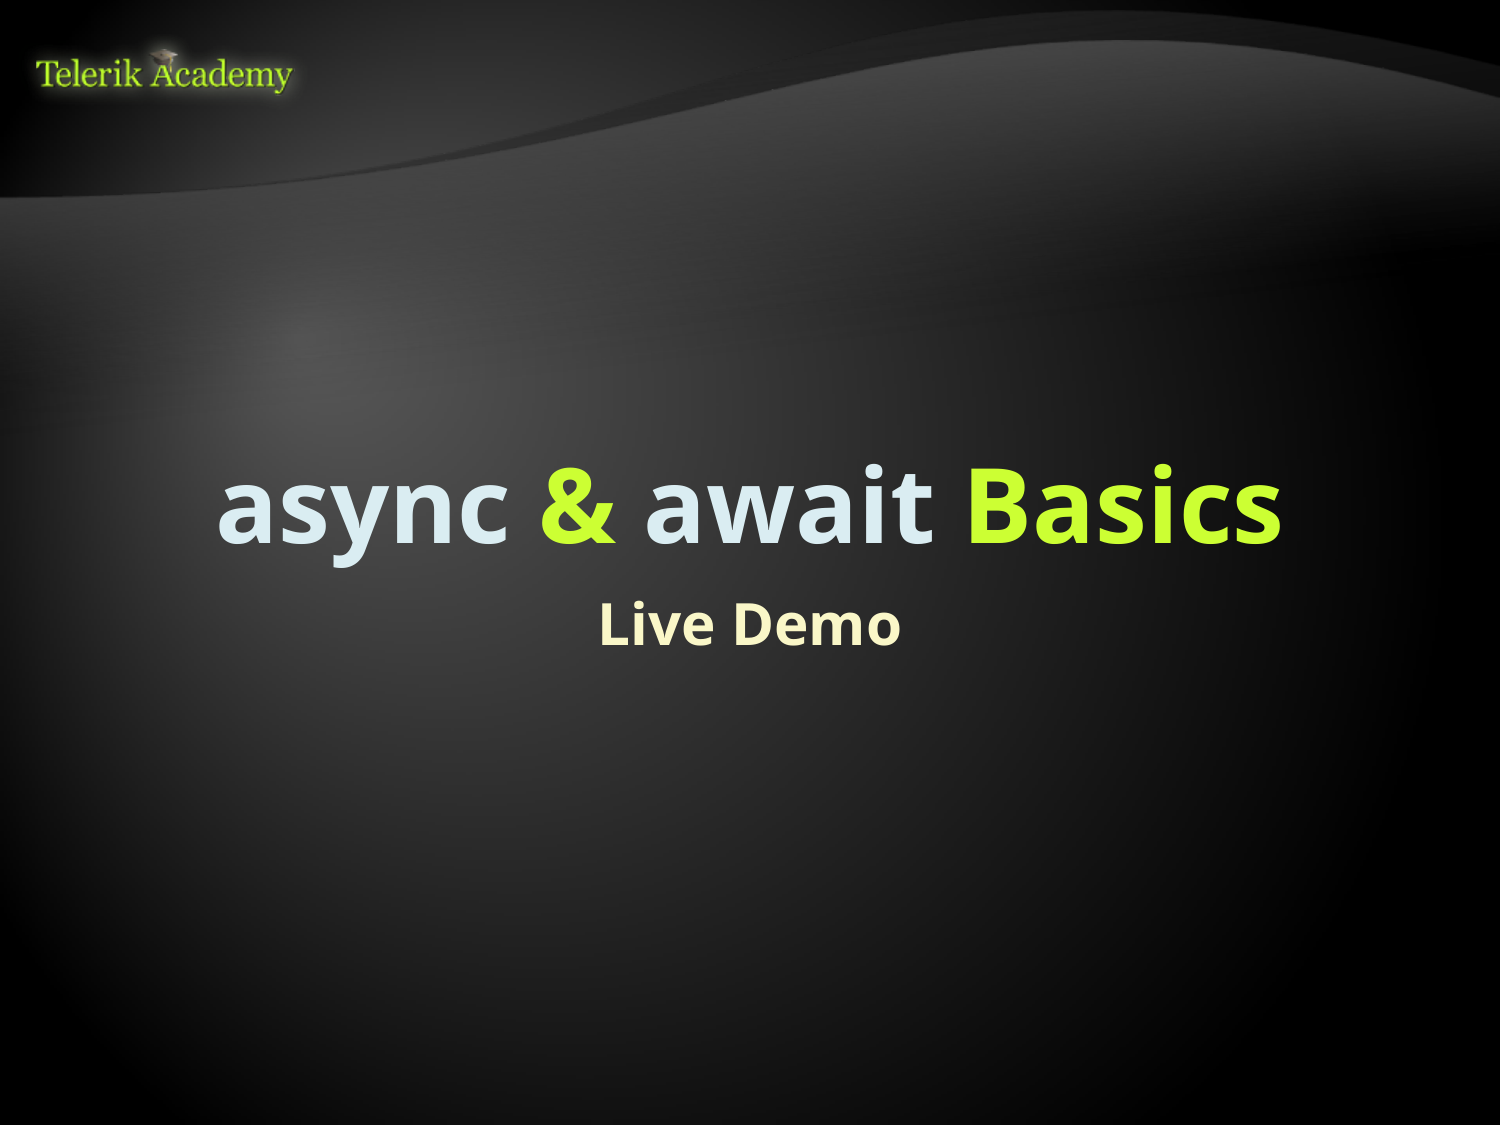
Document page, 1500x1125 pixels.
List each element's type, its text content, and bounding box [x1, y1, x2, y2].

title async & await Basics [99, 450, 1400, 563]
picture [0, 0, 1500, 1125]
subtitle Live Demo [99, 575, 1400, 669]
